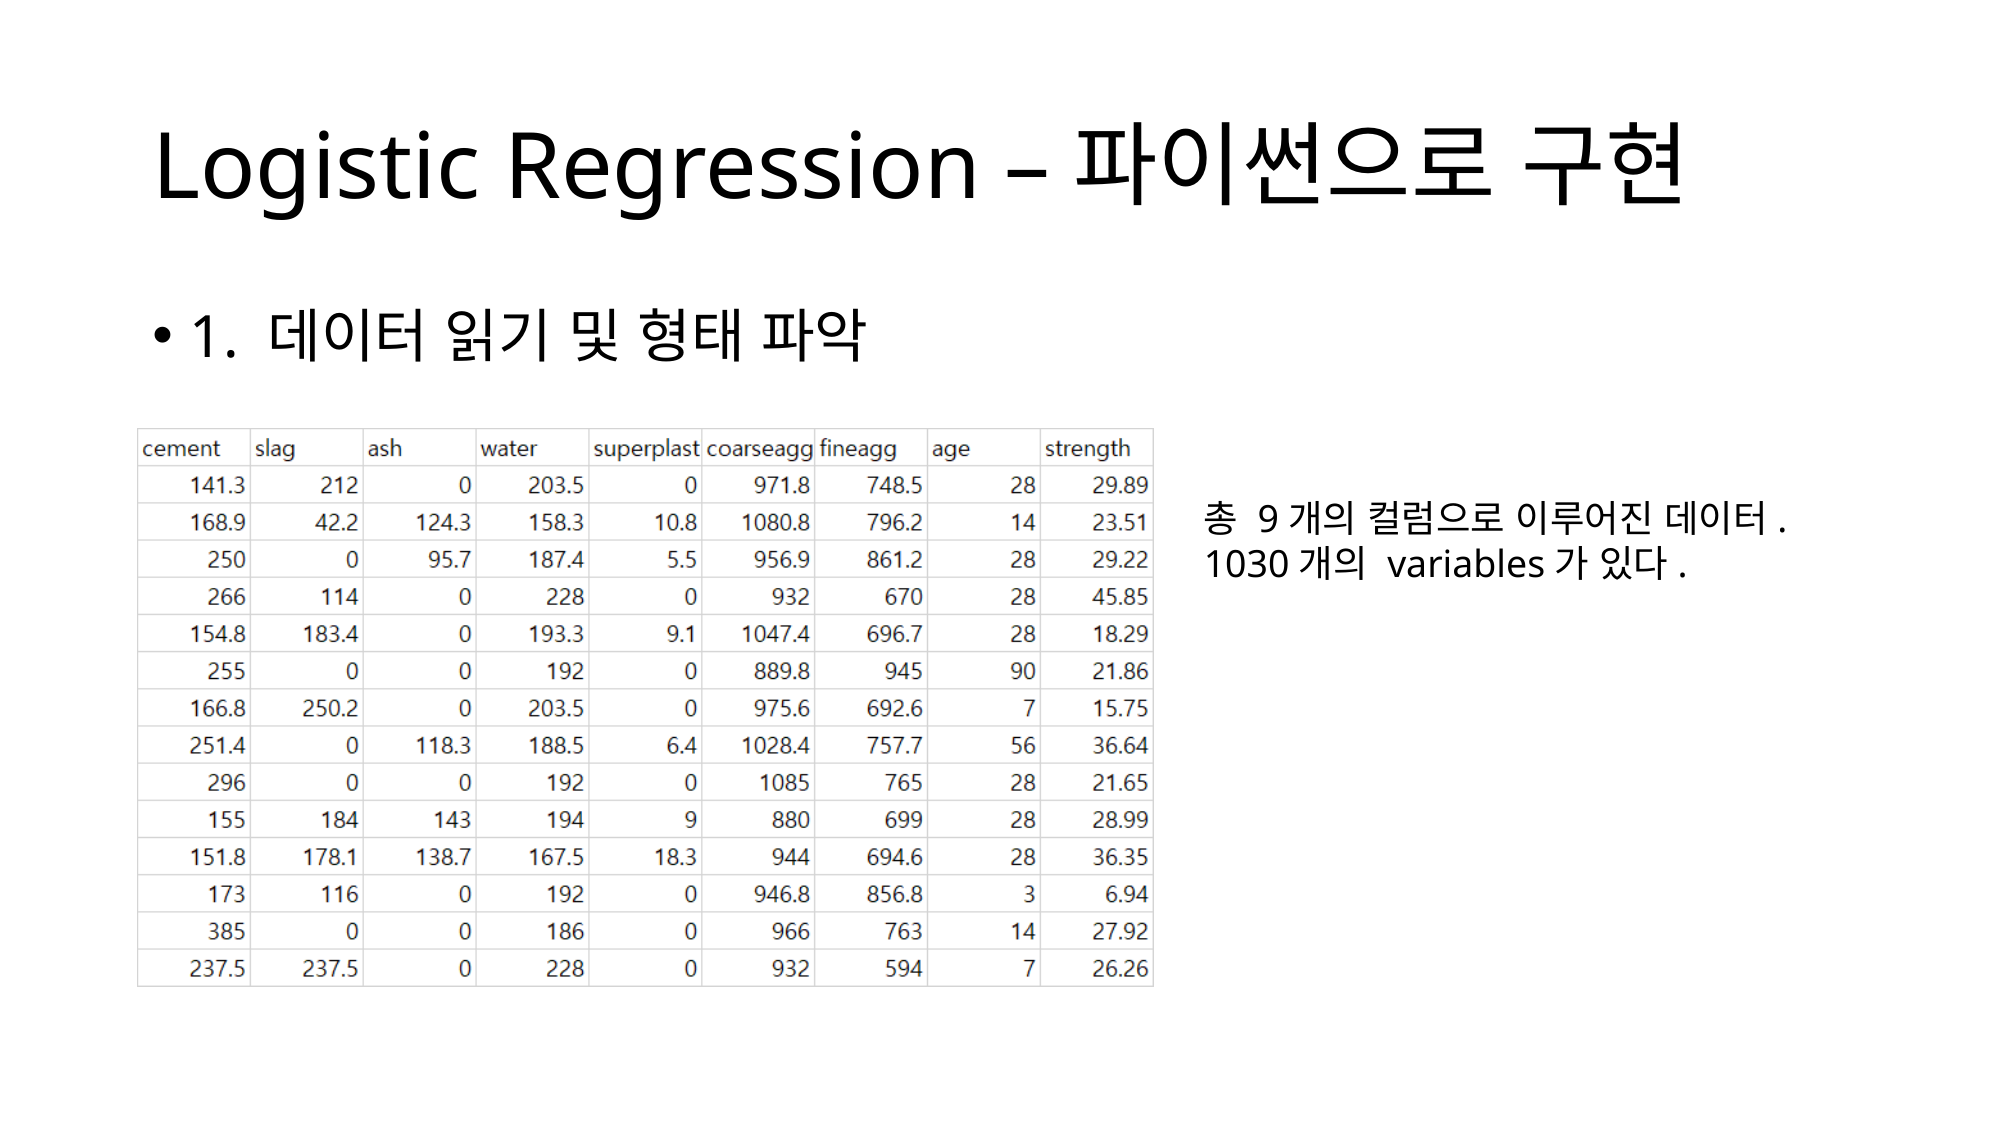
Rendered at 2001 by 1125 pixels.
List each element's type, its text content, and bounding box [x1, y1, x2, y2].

title Logistic Regression –파이썬으로 구현 [137, 59, 1863, 278]
picture [137, 428, 1154, 987]
text_box 총 9개의 컬럼으로 이루어진 데이터. 1030개의 variables가 있다. [1189, 487, 1895, 638]
list 1. 데이터 읽기 및 형태 파악 [137, 299, 1863, 1014]
text_box [1185, 389, 2000, 923]
